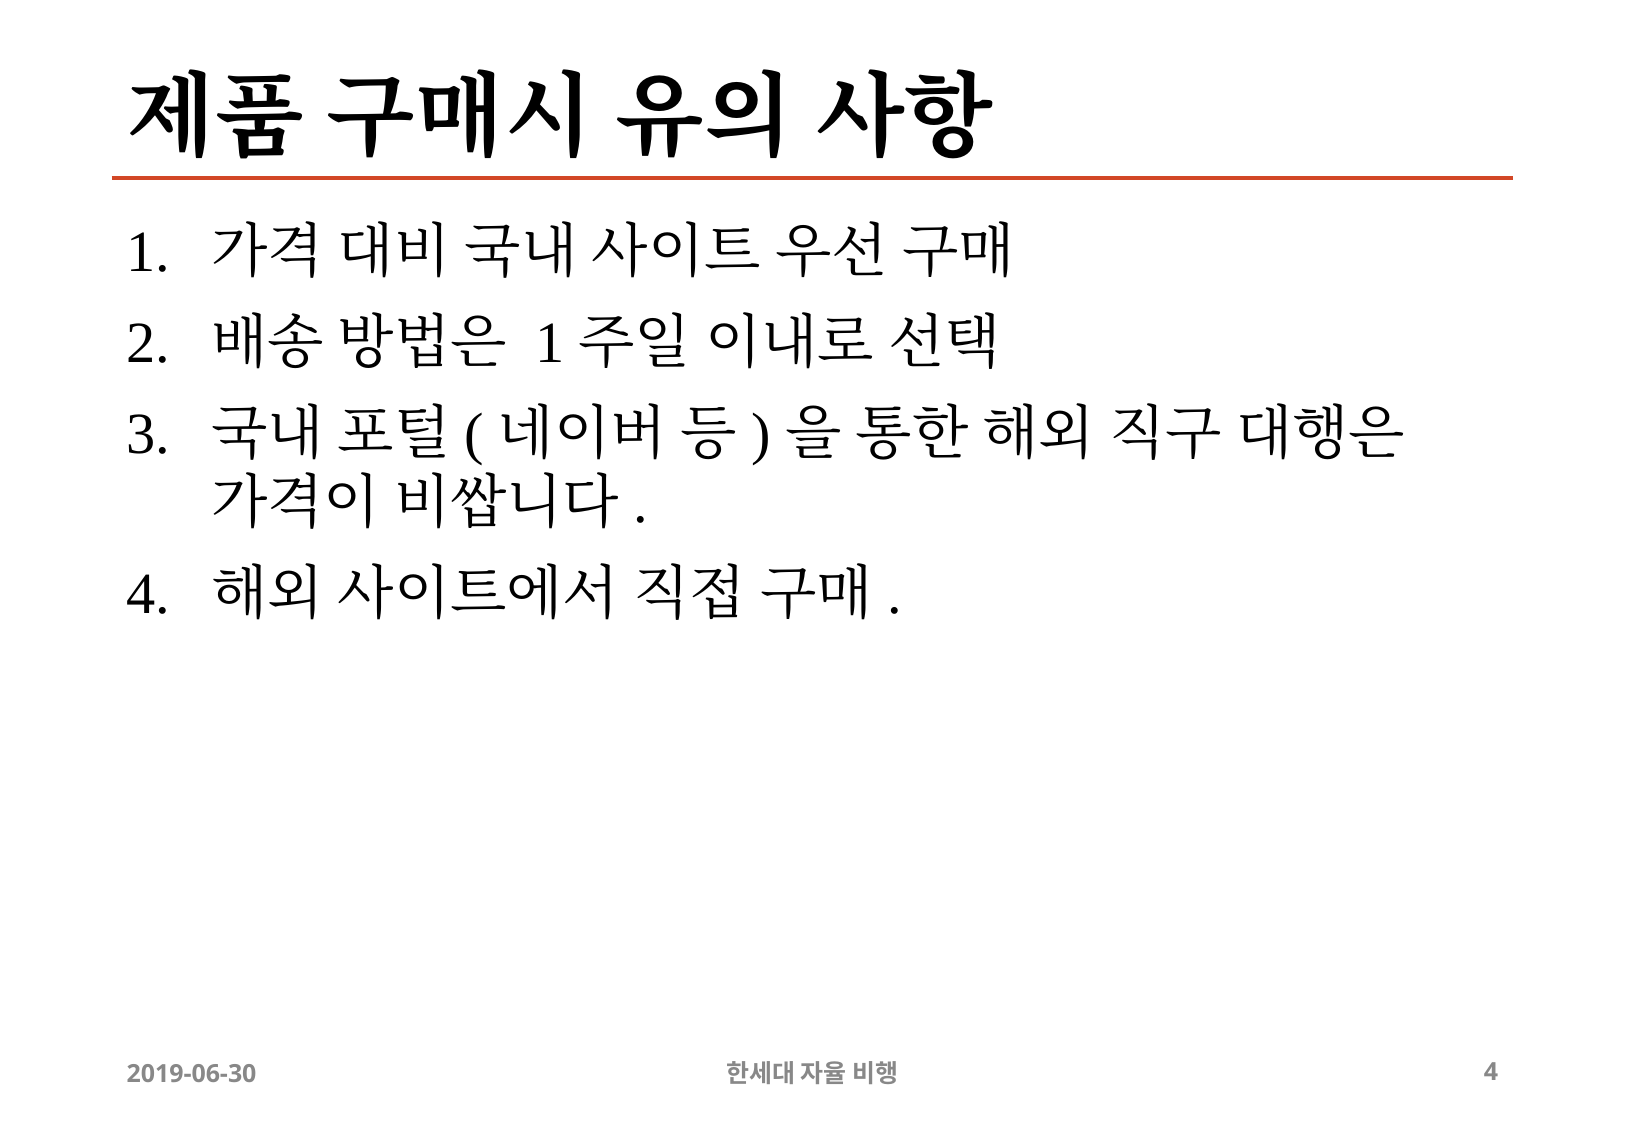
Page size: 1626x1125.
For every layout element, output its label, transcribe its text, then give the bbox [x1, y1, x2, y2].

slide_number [111, 1042, 303, 1103]
footer 한세대 자율 비행 [538, 1042, 1087, 1103]
title 제품 구매시 유의 사항 [111, 59, 1514, 179]
slide_number ‹#› [1433, 1042, 1514, 1103]
list 가격 대비 국내 사이트 우선 구매 배송 방법은 1주일 이내로 선택 국내 포털(네이버 등)을 통한 해외 직구 대행은 가격이 비쌉니다. 해외 사이트에서 직접 구매. [111, 205, 1514, 1014]
